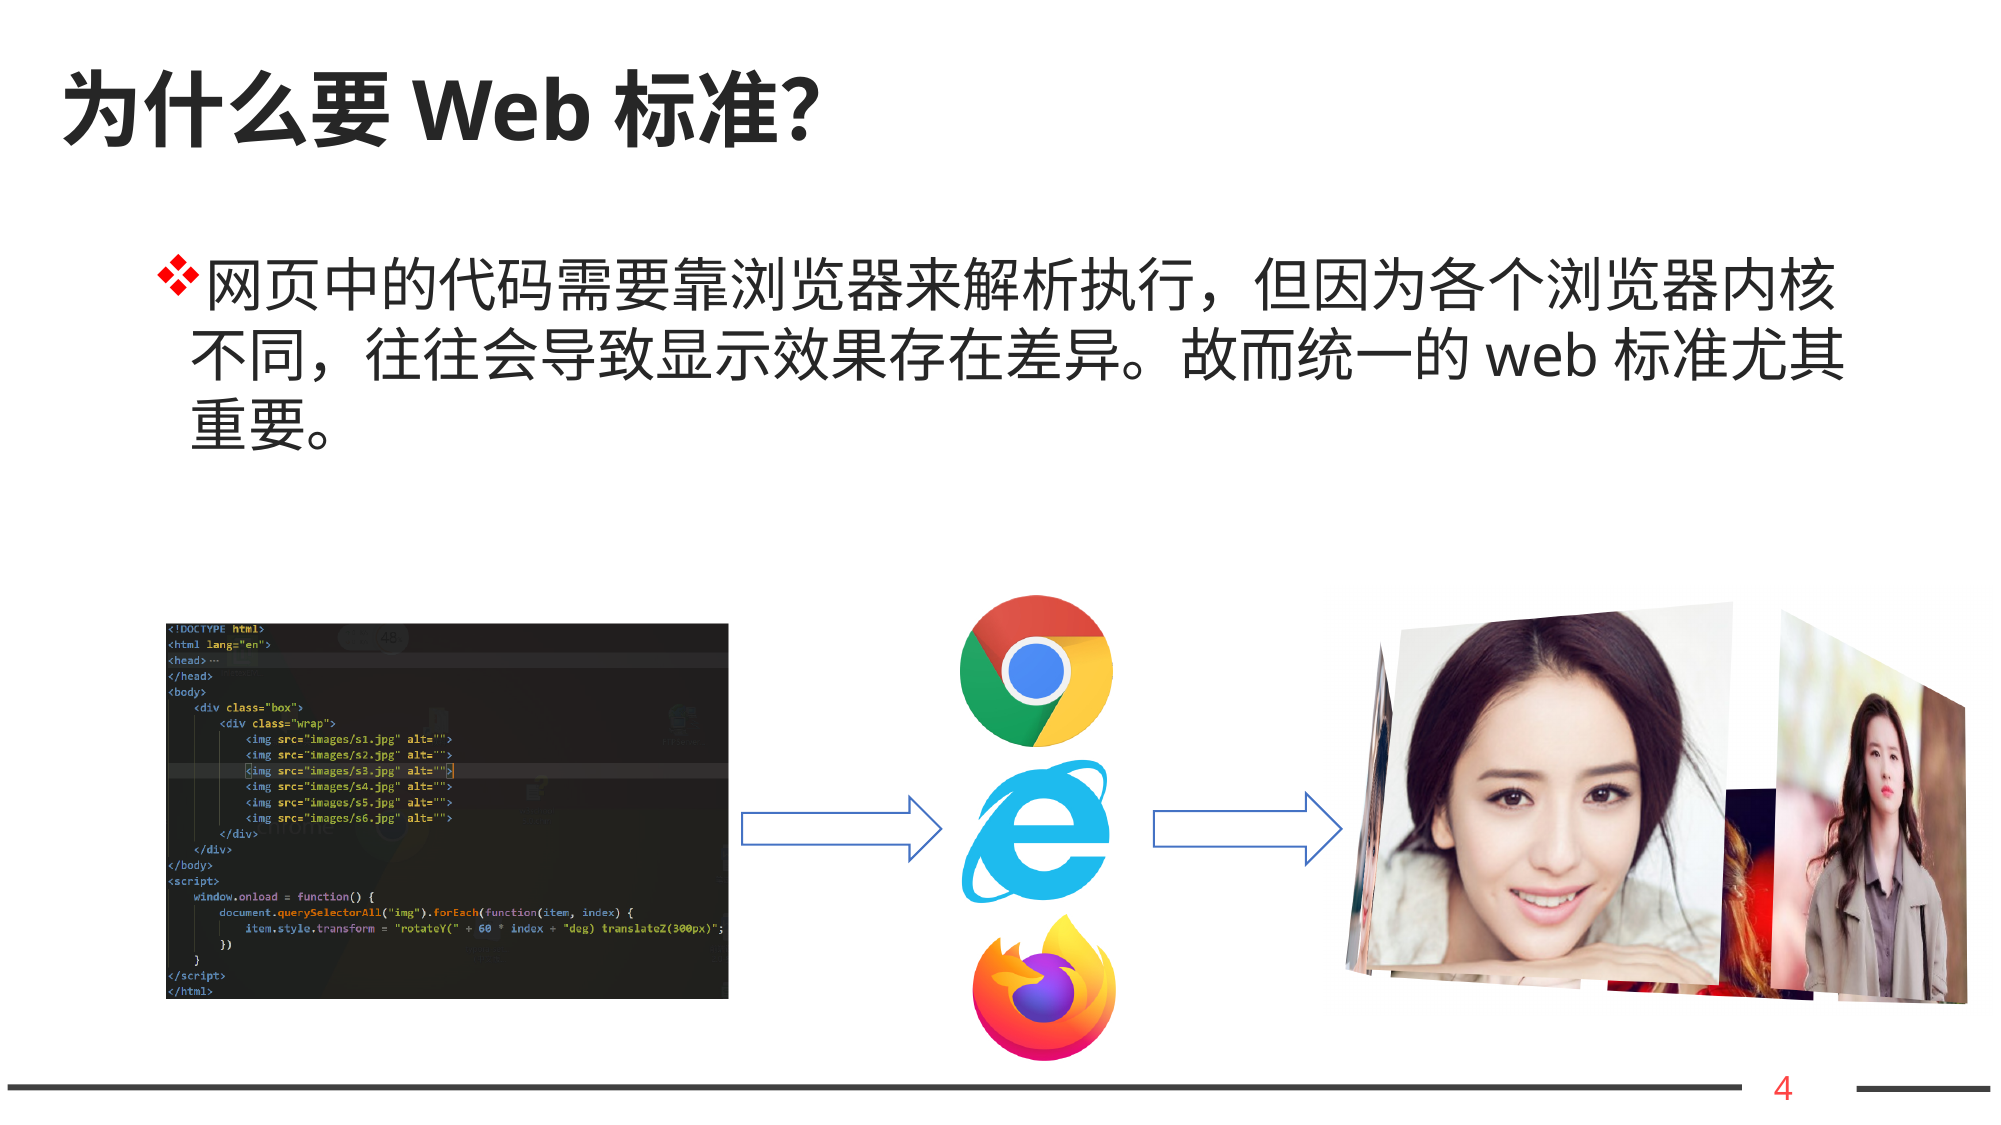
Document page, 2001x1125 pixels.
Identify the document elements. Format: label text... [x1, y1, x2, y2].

picture [951, 587, 1125, 1068]
picture [1323, 585, 1993, 1016]
list 网页中的代码需要靠浏览器来解析执行，但因为各个浏览器内核不同，往往会导致显示效果存在差异。故而统一的web标准尤其重要。 [137, 240, 1863, 955]
title 为什么要Web标准？ [44, 4, 1770, 222]
text_box [1152, 790, 1323, 867]
picture [164, 622, 732, 1004]
text_box [741, 794, 943, 864]
